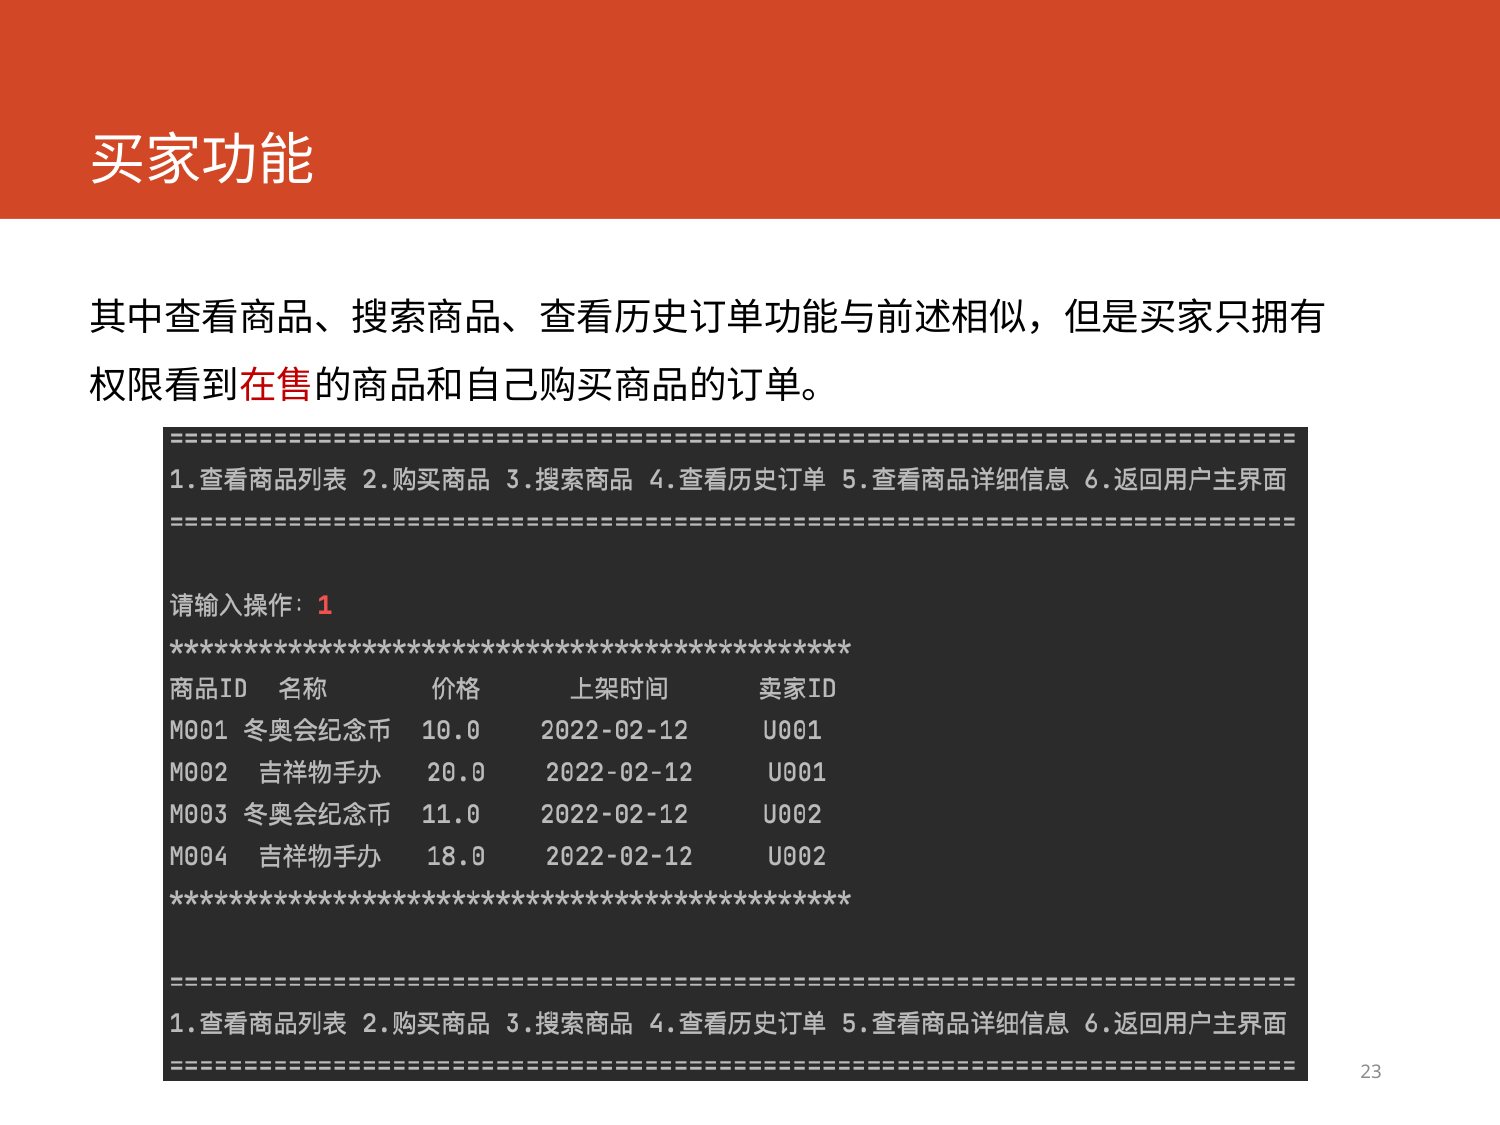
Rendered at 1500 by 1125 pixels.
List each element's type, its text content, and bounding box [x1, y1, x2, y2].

title 买家功能 [74, 0, 1397, 199]
slide_number 23 [993, 1042, 1397, 1103]
picture [163, 427, 1308, 1081]
text_box 其中查看商品、搜索商品、查看历史订单功能与前述相似，但是买家只拥有权限看到在售的商品和自己购买商品的订单。 [74, 263, 1343, 413]
